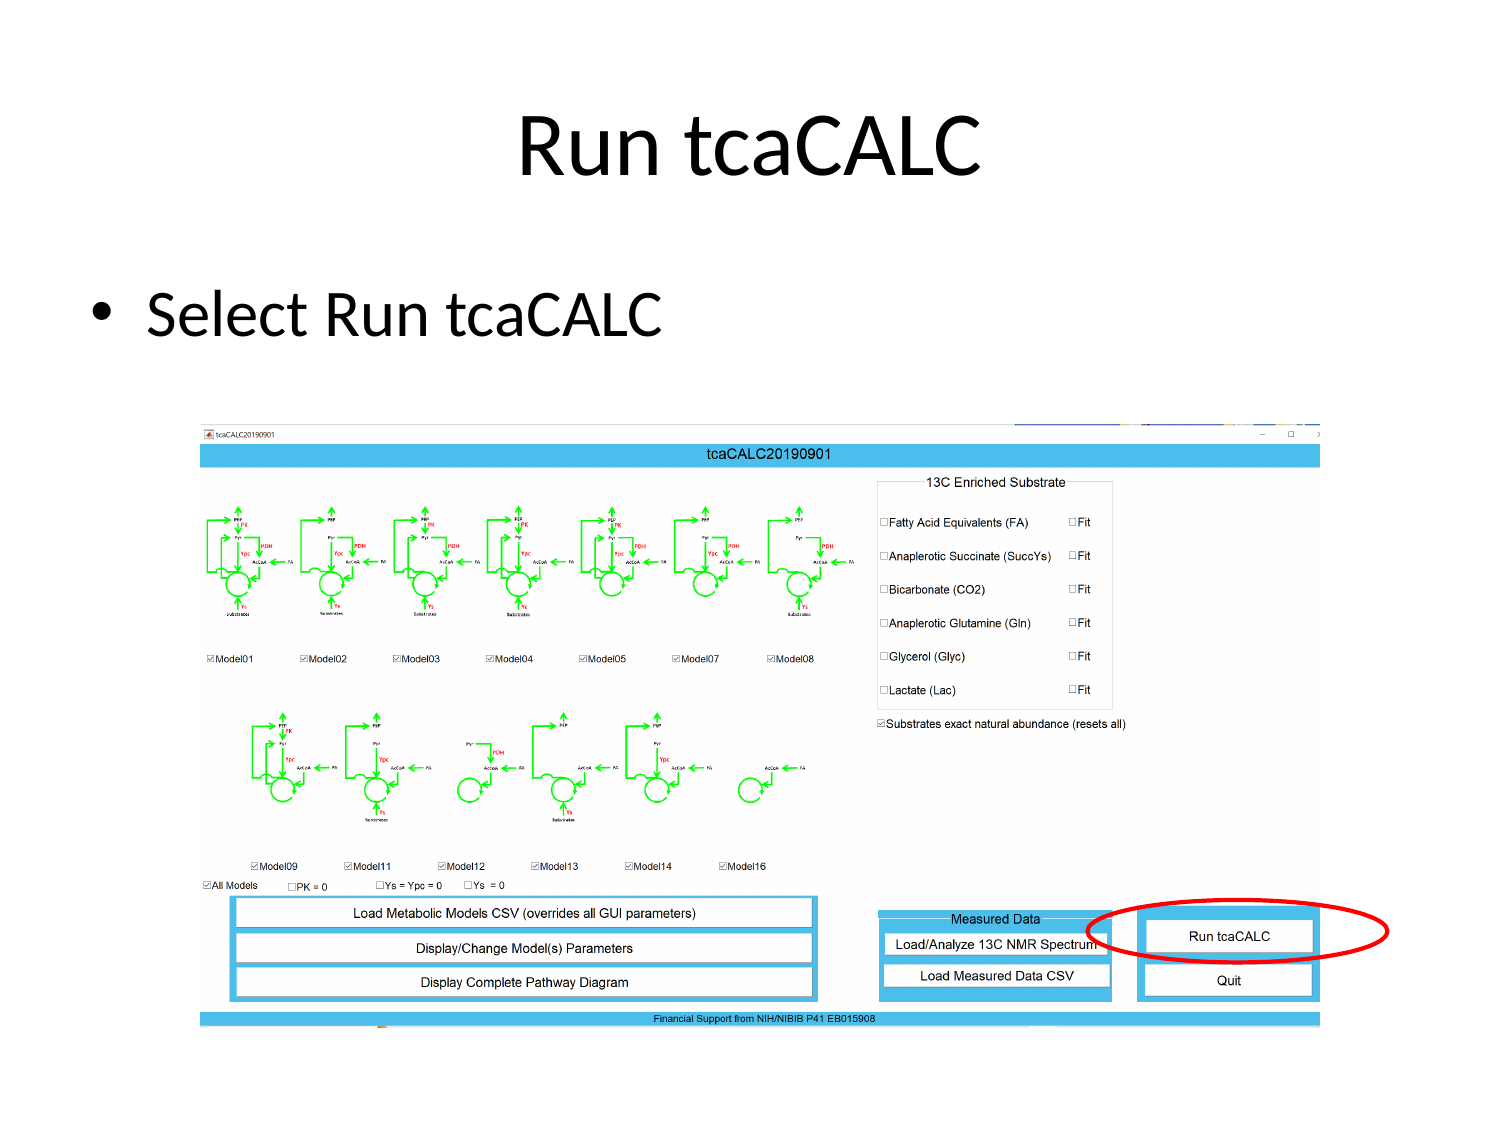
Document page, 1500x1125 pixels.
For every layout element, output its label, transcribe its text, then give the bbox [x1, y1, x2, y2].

text_box [1324, 903, 1390, 959]
list Select Run tcaCALC [75, 262, 1175, 413]
picture [199, 424, 1320, 1028]
title Run tcaCALC [75, 45, 1425, 233]
